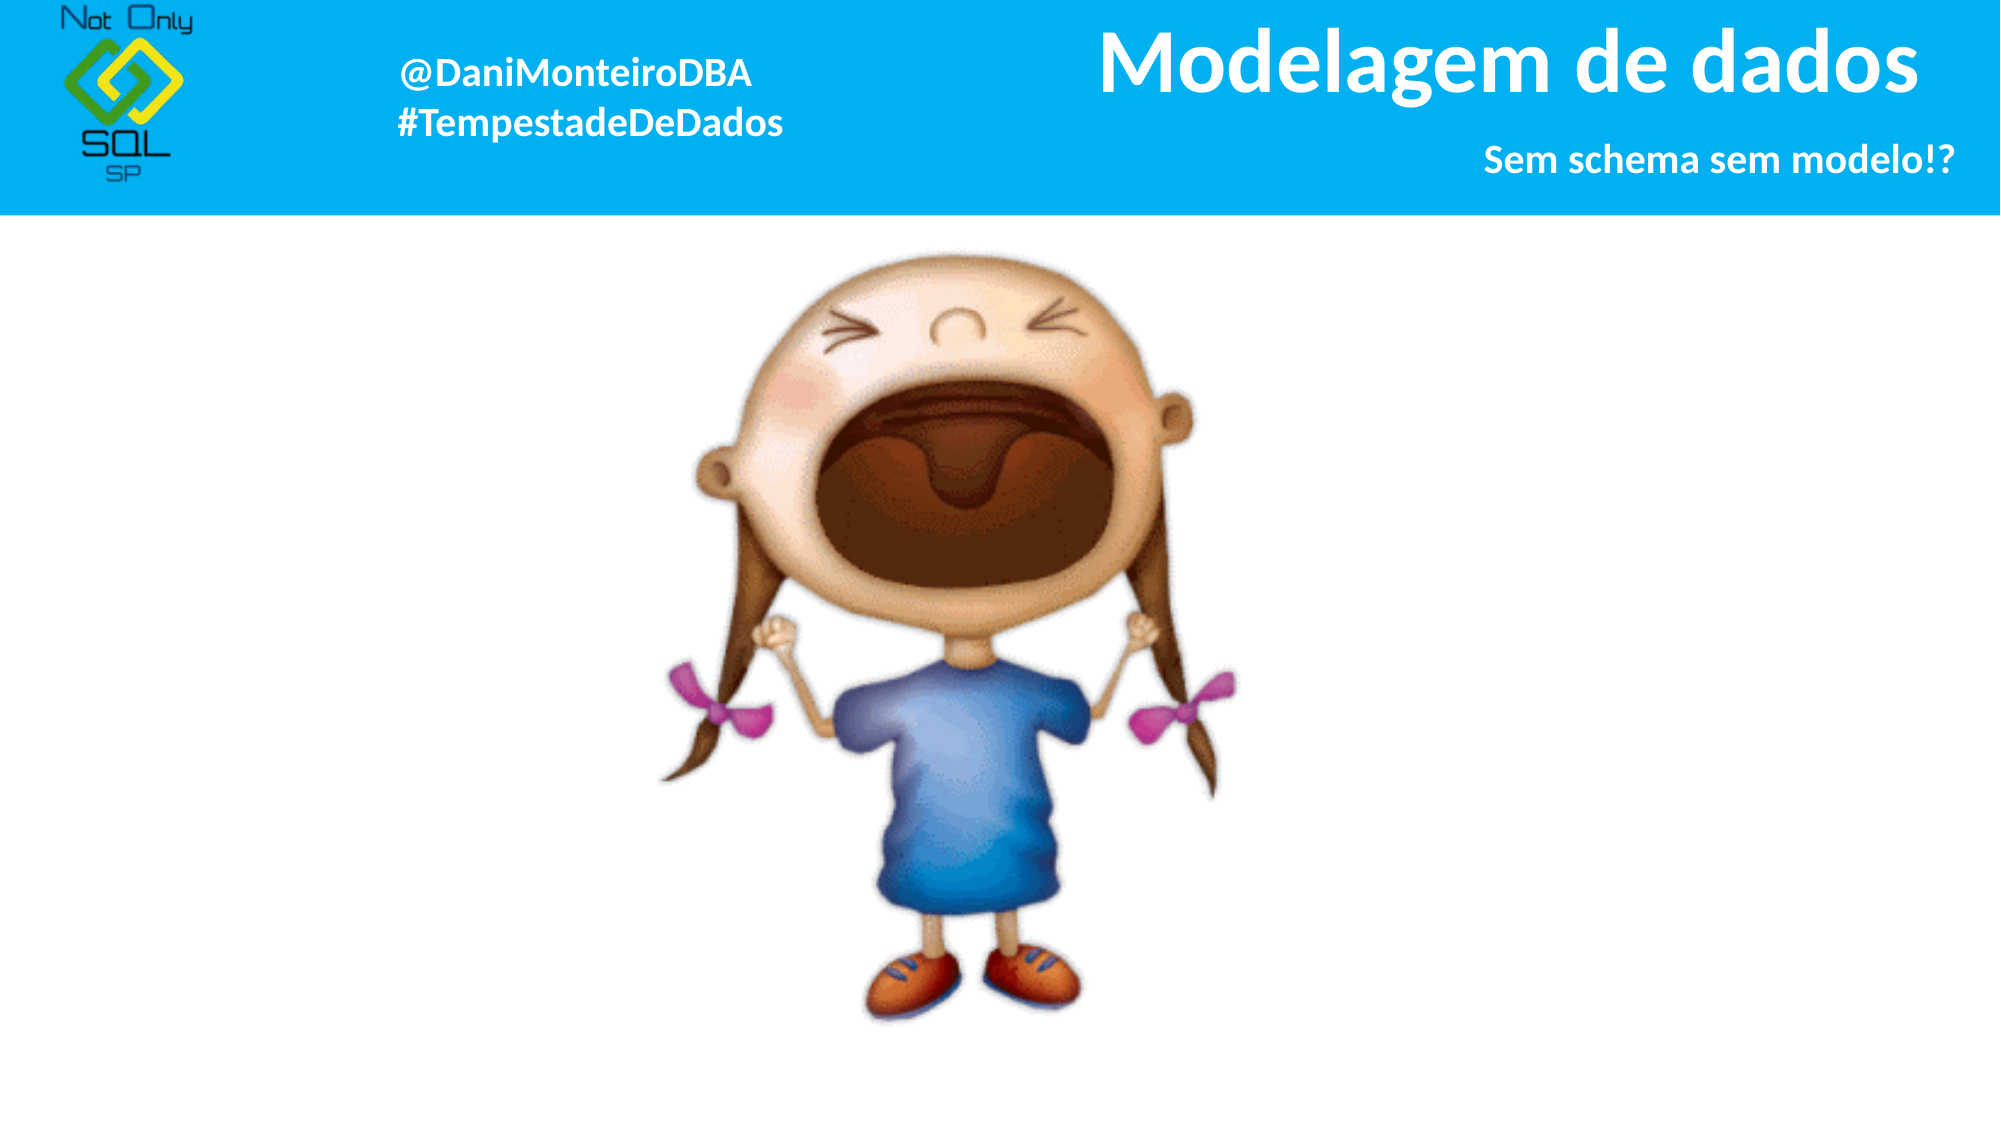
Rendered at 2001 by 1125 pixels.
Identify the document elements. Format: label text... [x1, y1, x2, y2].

text_box Modelagem de dados [515, 0, 1957, 120]
text_box @DaniMonteiroDBA #TempestadeDeDados [382, 37, 954, 185]
picture [97, 38, 183, 124]
text_box [0, 0, 2000, 216]
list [646, 231, 1266, 1050]
text_box Sem schema sem modelo!? [1234, 124, 1972, 185]
picture [65, 39, 150, 125]
